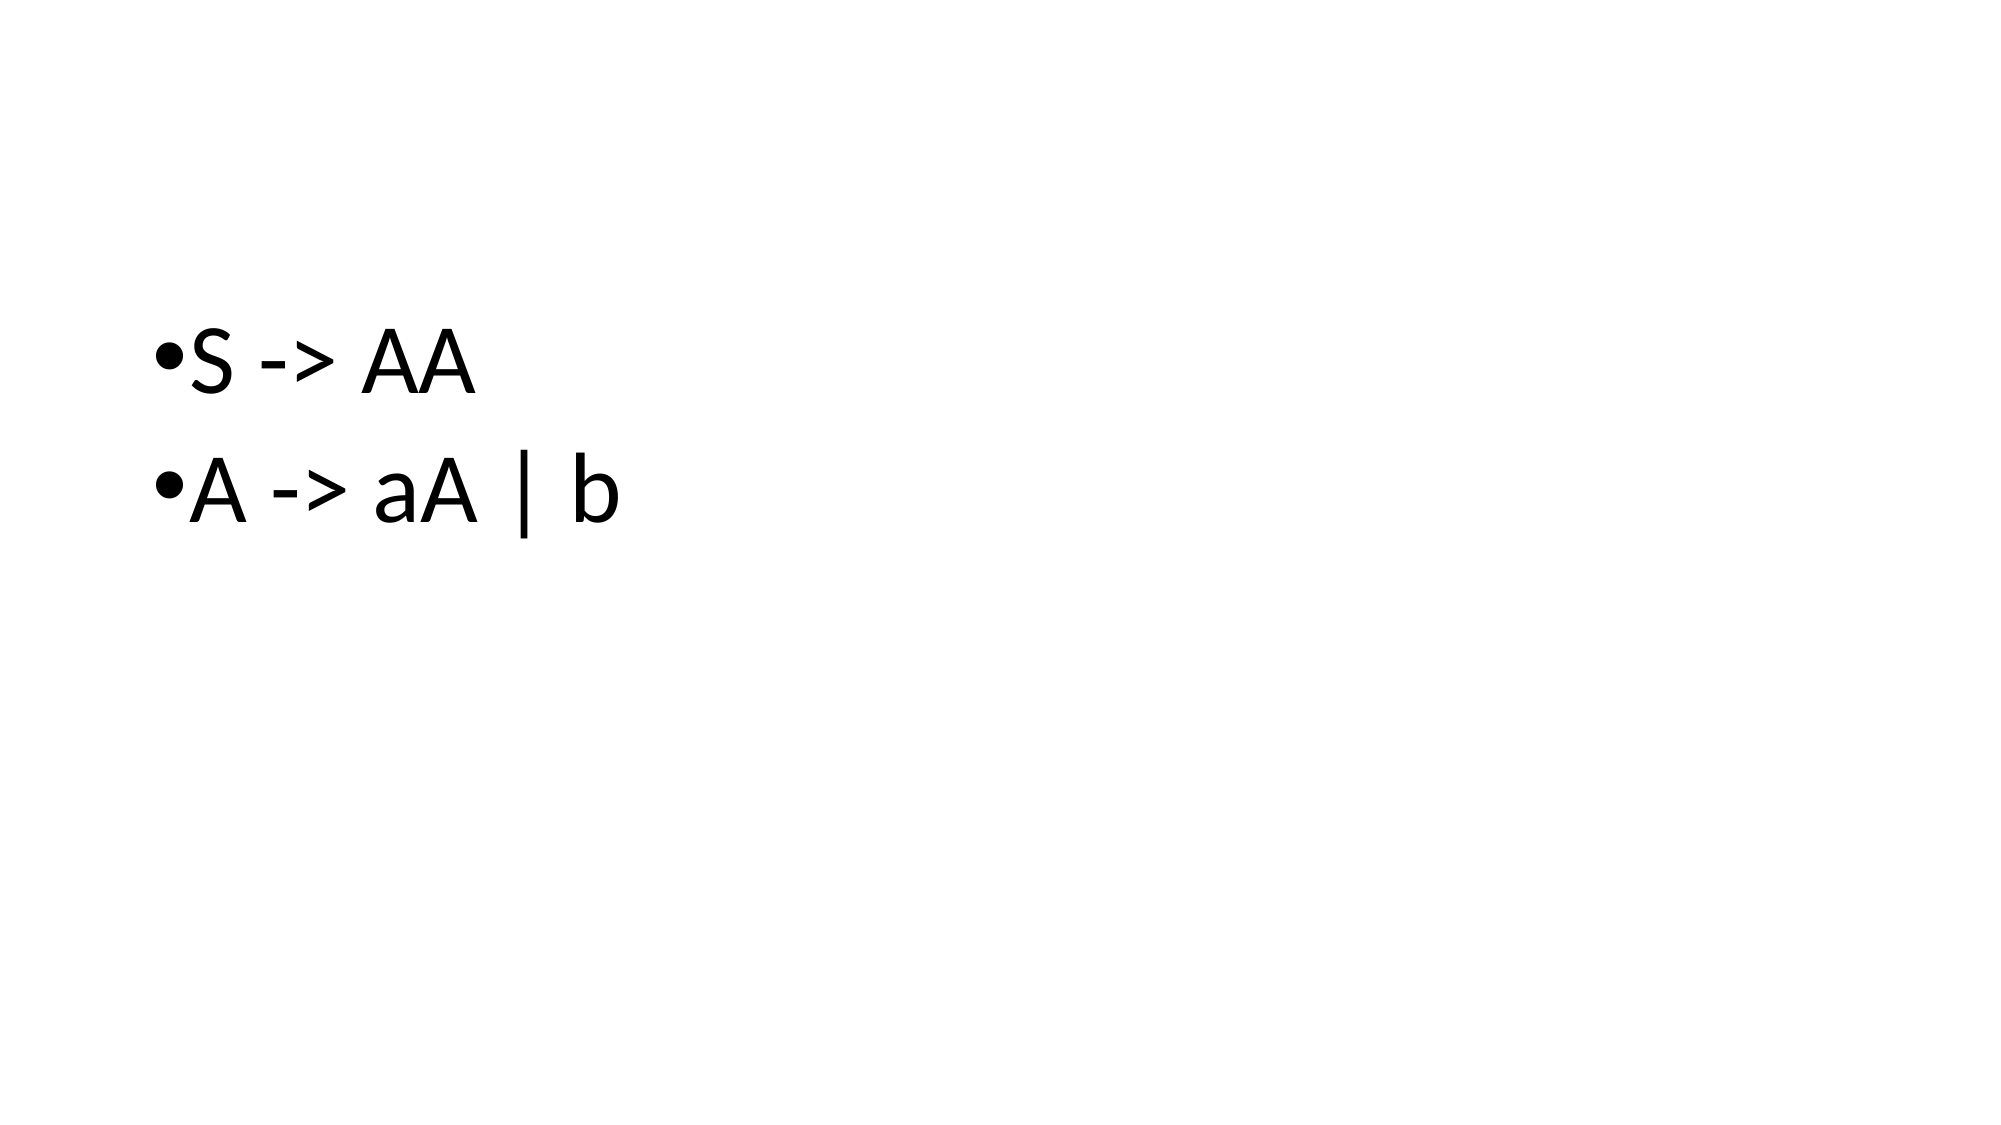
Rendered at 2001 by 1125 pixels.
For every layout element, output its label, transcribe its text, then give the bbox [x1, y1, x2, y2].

list S -> AA A -> aA | b [137, 299, 1863, 1014]
